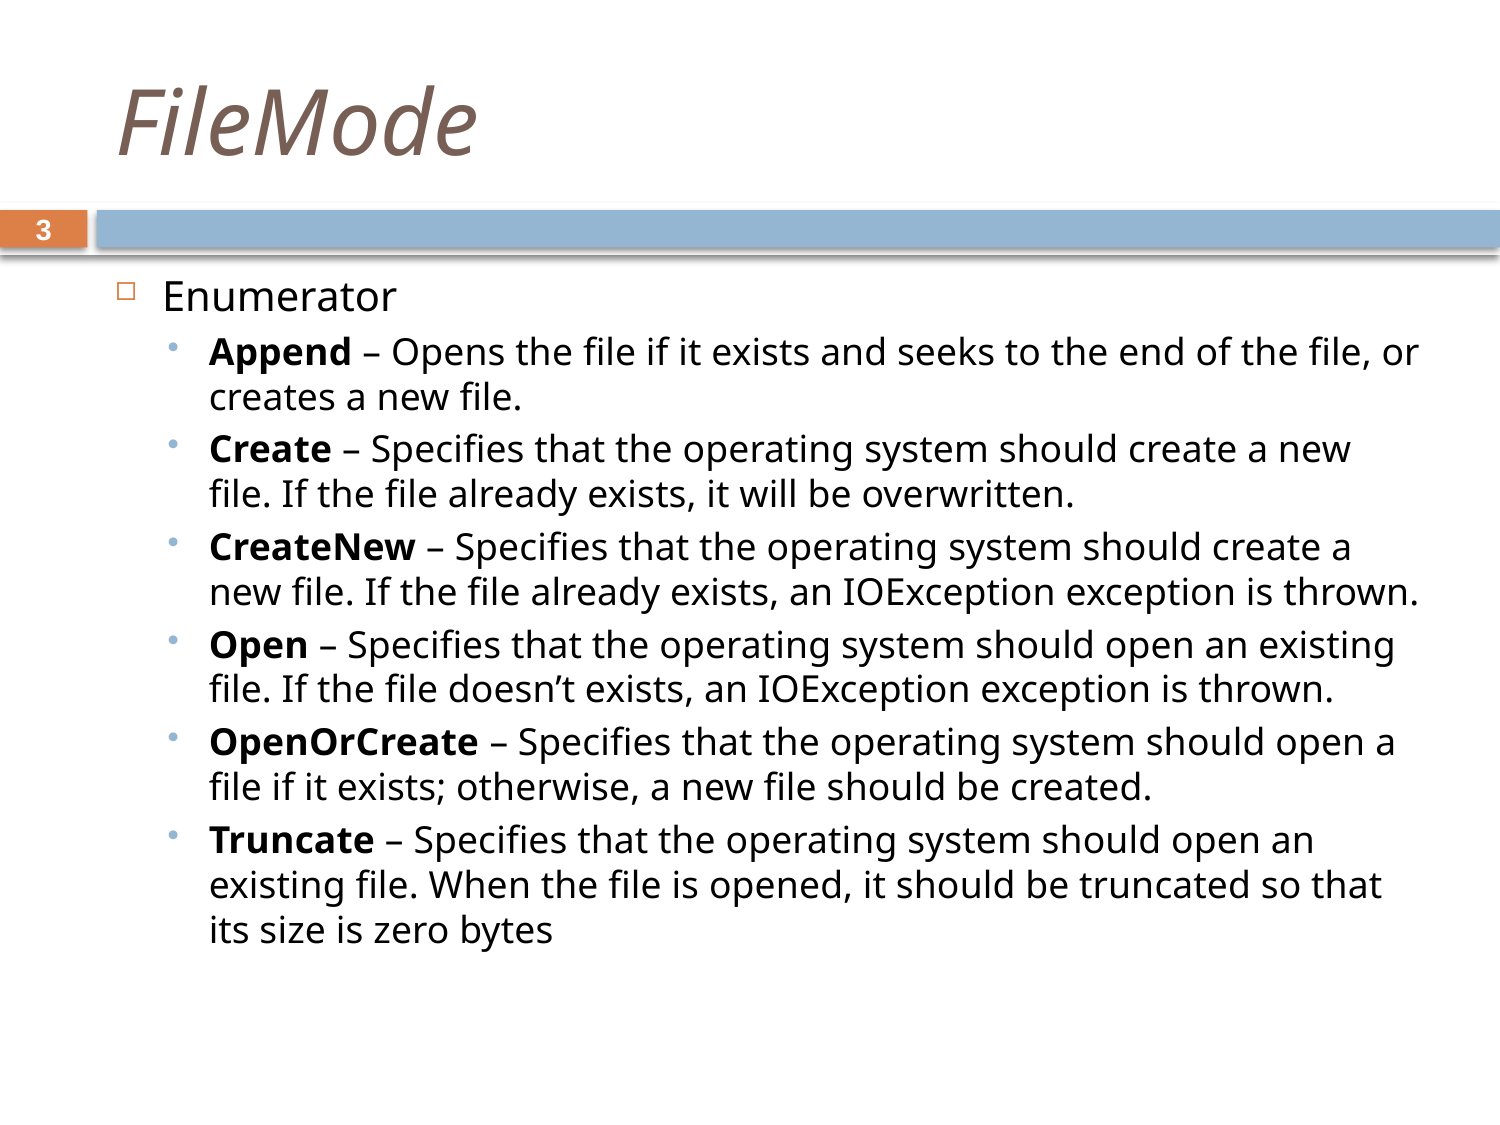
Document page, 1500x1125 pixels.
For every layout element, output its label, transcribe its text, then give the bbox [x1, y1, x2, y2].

list Enumerator Append – Opens the file if it exists and seeks to the end of the file, or creates a new file. Create – Specifies that the operating system should create a new file. If the file already exists, it will be overwritten. CreateNew – Specifies that the operating system should create a new file. If the file already exists, an IOException exception is thrown. Open – Specifies that the operating system should open an existing file. If the file doesn’t exists, an IOException exception is thrown. OpenOrCreate – Specifies that the operating system should open a file if it exists; otherwise, a new file should be created. Truncate – Specifies that the operating system should open an existing file. When the file is opened, it should be truncated so that its size is zero bytes [100, 262, 1438, 1000]
slide_number 3 [0, 208, 88, 249]
title FileMode [100, 37, 1438, 200]
